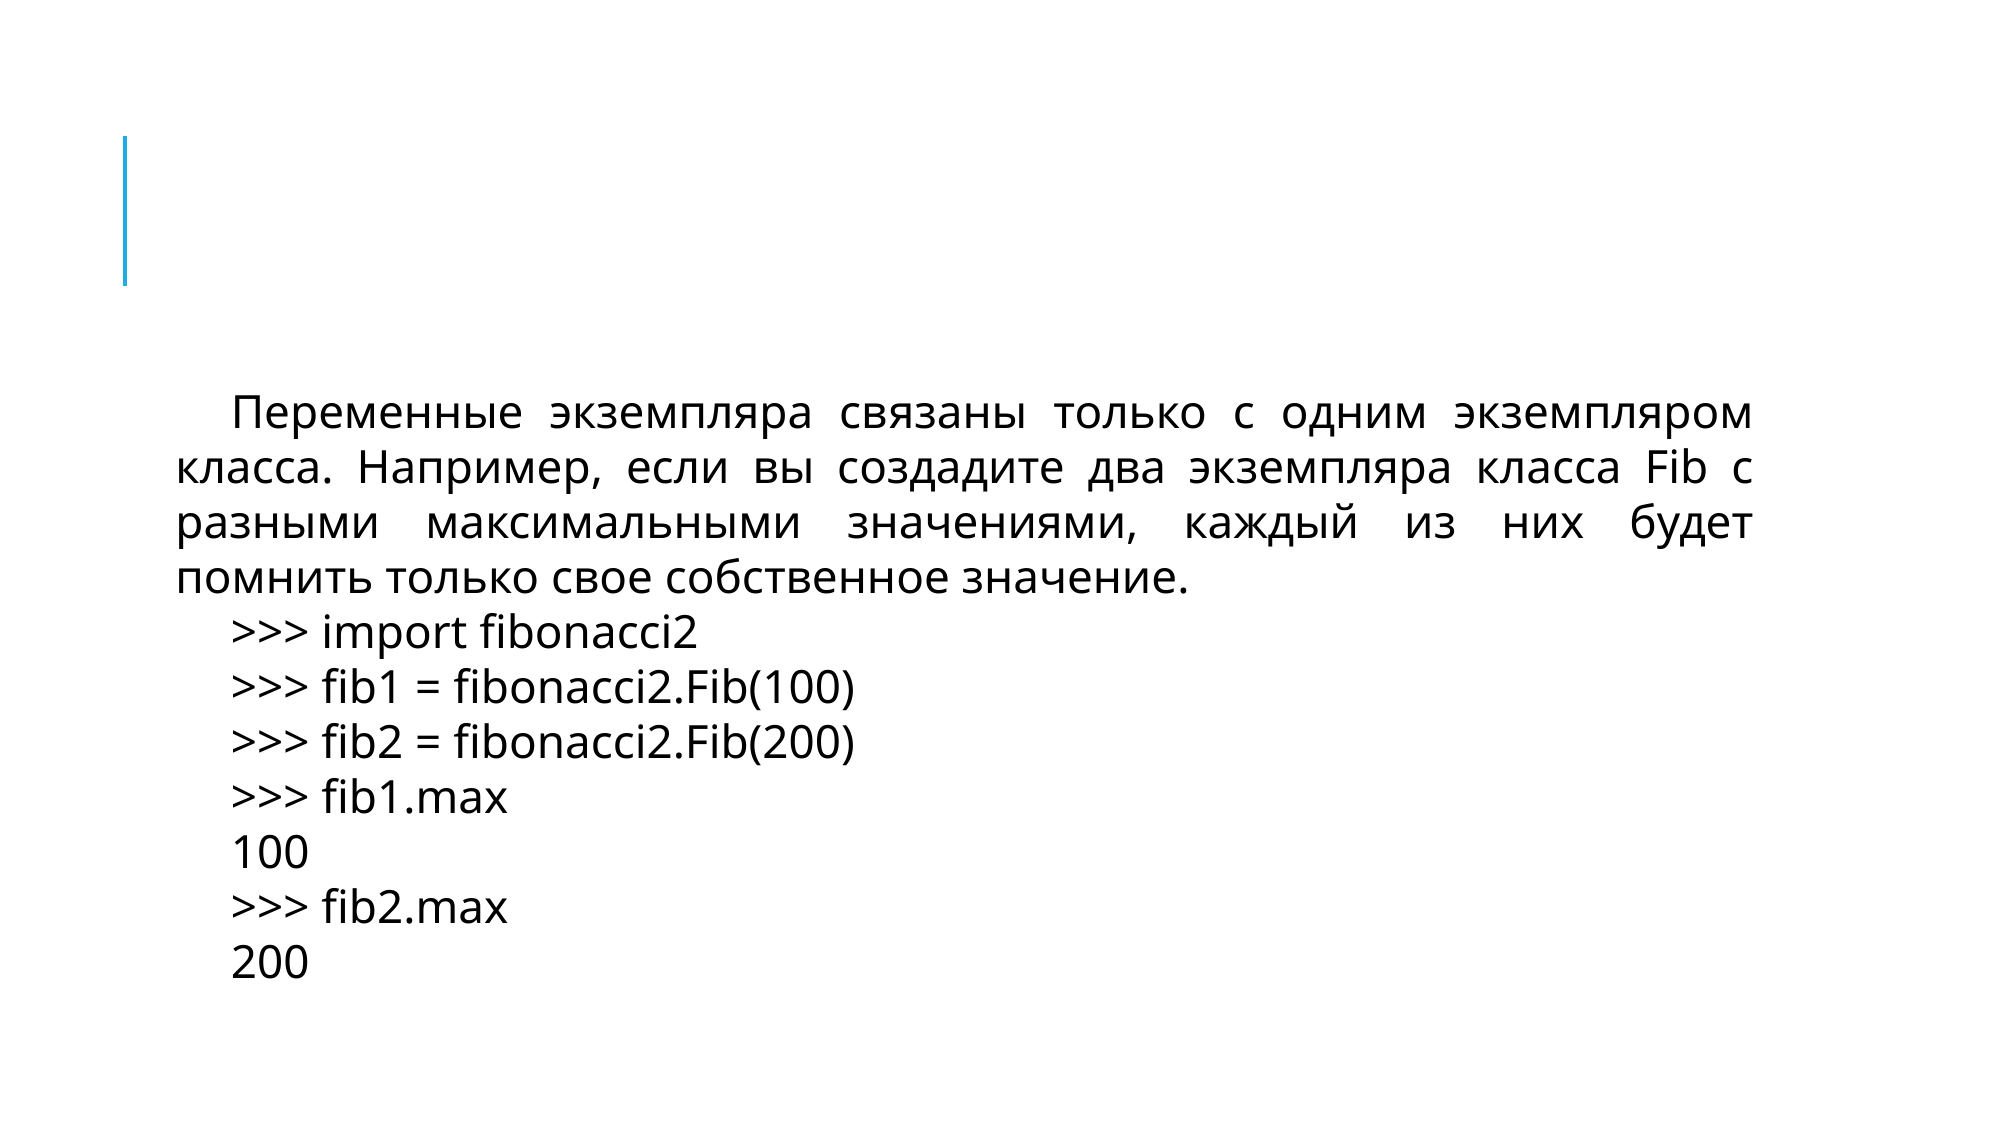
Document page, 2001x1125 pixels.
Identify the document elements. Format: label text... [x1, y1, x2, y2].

list Переменные экземпляра связаны только с одним экземпляром класса. Например, если вы создадите два экземпляра класса Fib с разными максимальными значениями, каждый из них будет помнить только свое собственное значение. >>> import fibonacci2 >>> fib1 = fibonacci2.Fib(100) >>> fib2 = fibonacci2.Fib(200) >>> fib1.max 100 >>> fib2.max 200 [168, 375, 1763, 1035]
